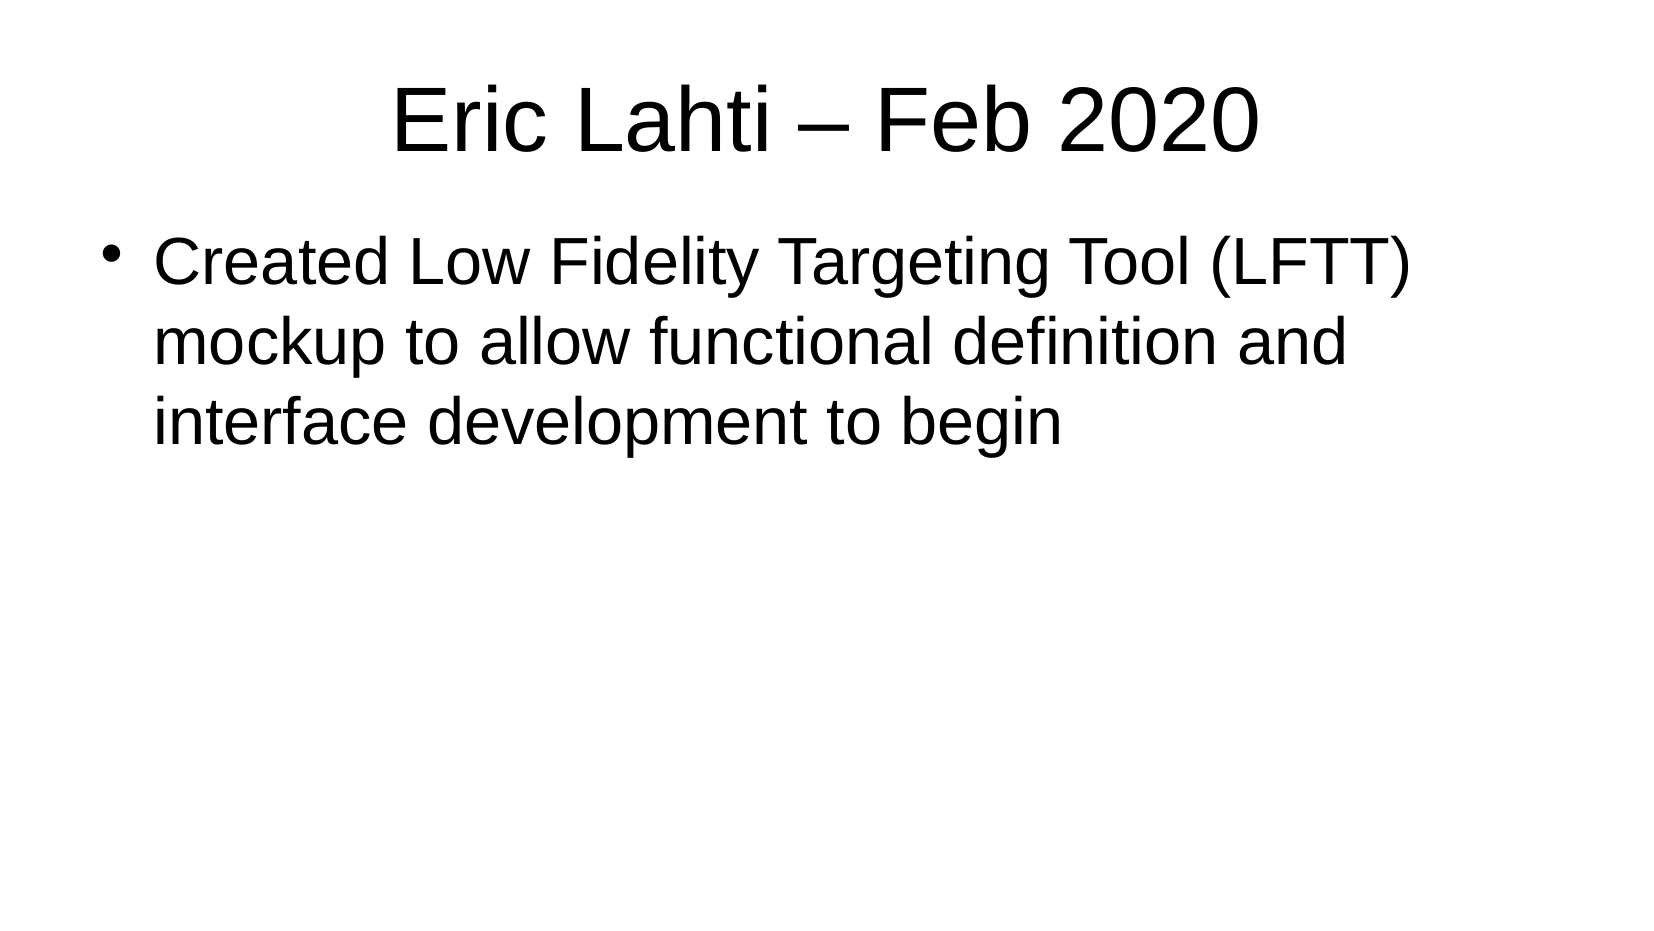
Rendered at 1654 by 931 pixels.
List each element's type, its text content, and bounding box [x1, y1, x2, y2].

text_box Eric Lahti – Feb 2020 [82, 37, 1571, 193]
text_box Created Low Fidelity Targeting Tool (LFTT) mockup to allow functional definition and interface development to begin [82, 217, 1571, 758]
